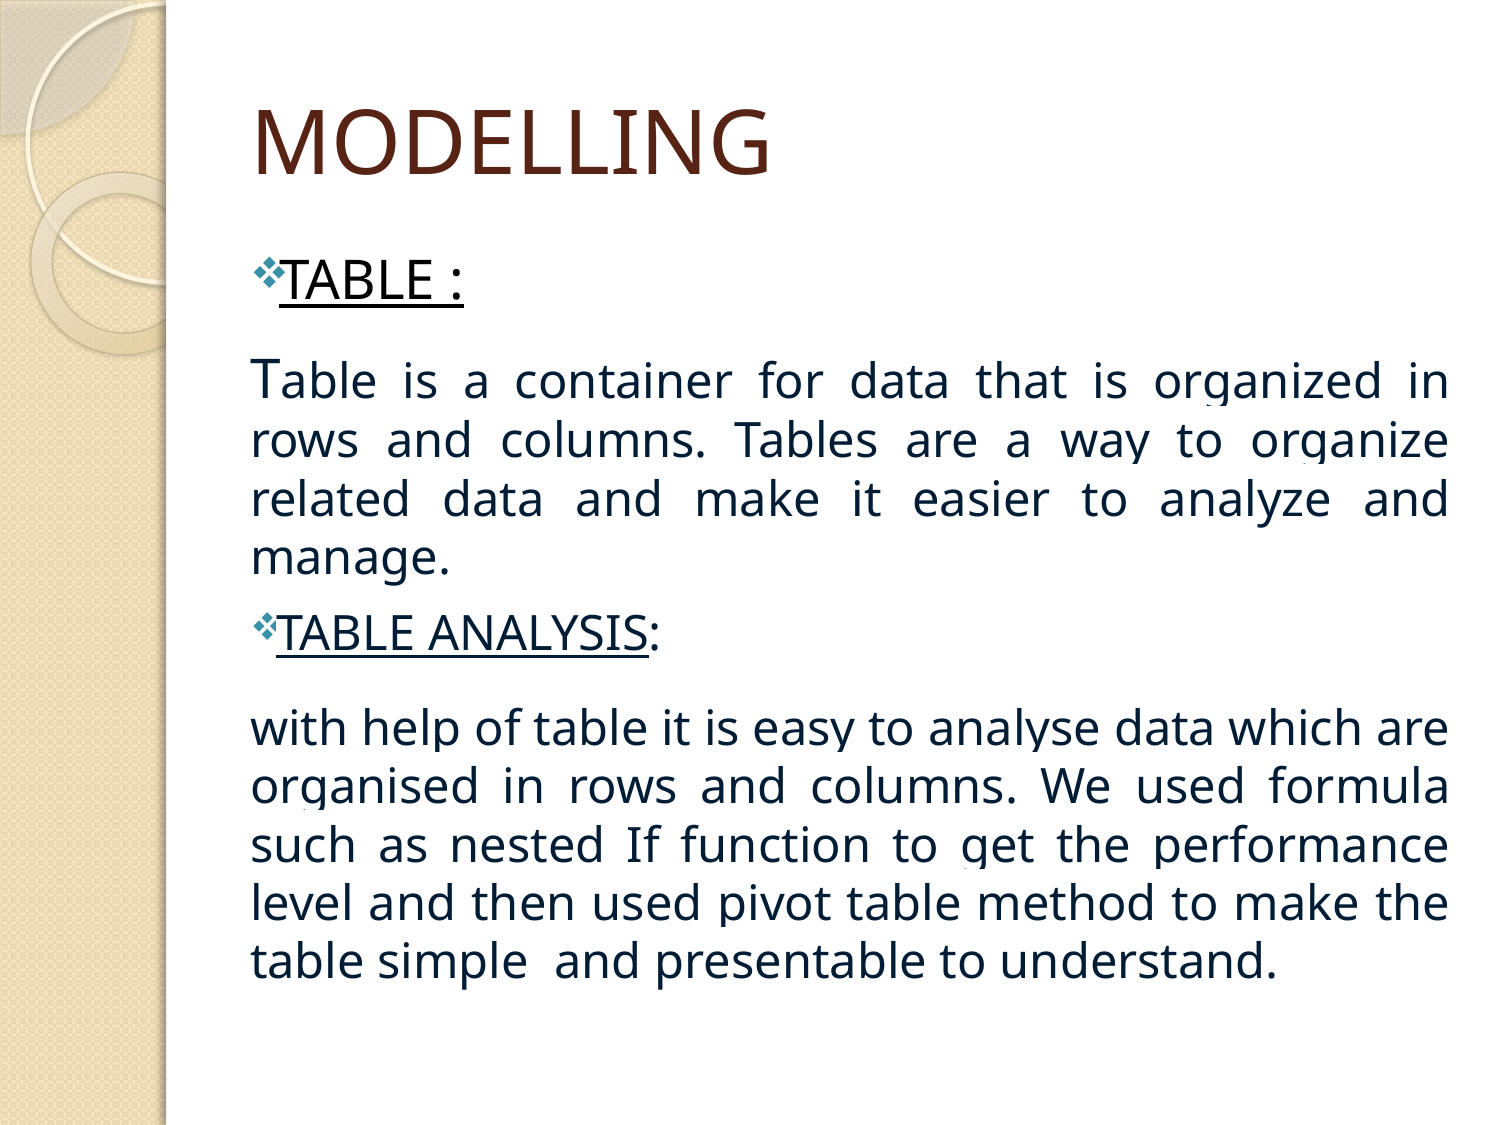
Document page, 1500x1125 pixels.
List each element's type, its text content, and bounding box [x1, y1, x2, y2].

title MODELLING [235, 45, 1466, 233]
list TABLE : Table is a container for data that is organized in rows and columns. Tables are a way to organize related data and make it easier to analyze and manage. TABLE ANALYSIS: with help of table it is easy to analyse data which are organised in rows and columns. We used formula such as nested If function to get the performance level and then used pivot table method to make the table simple and presentable to understand. [235, 237, 1466, 1025]
